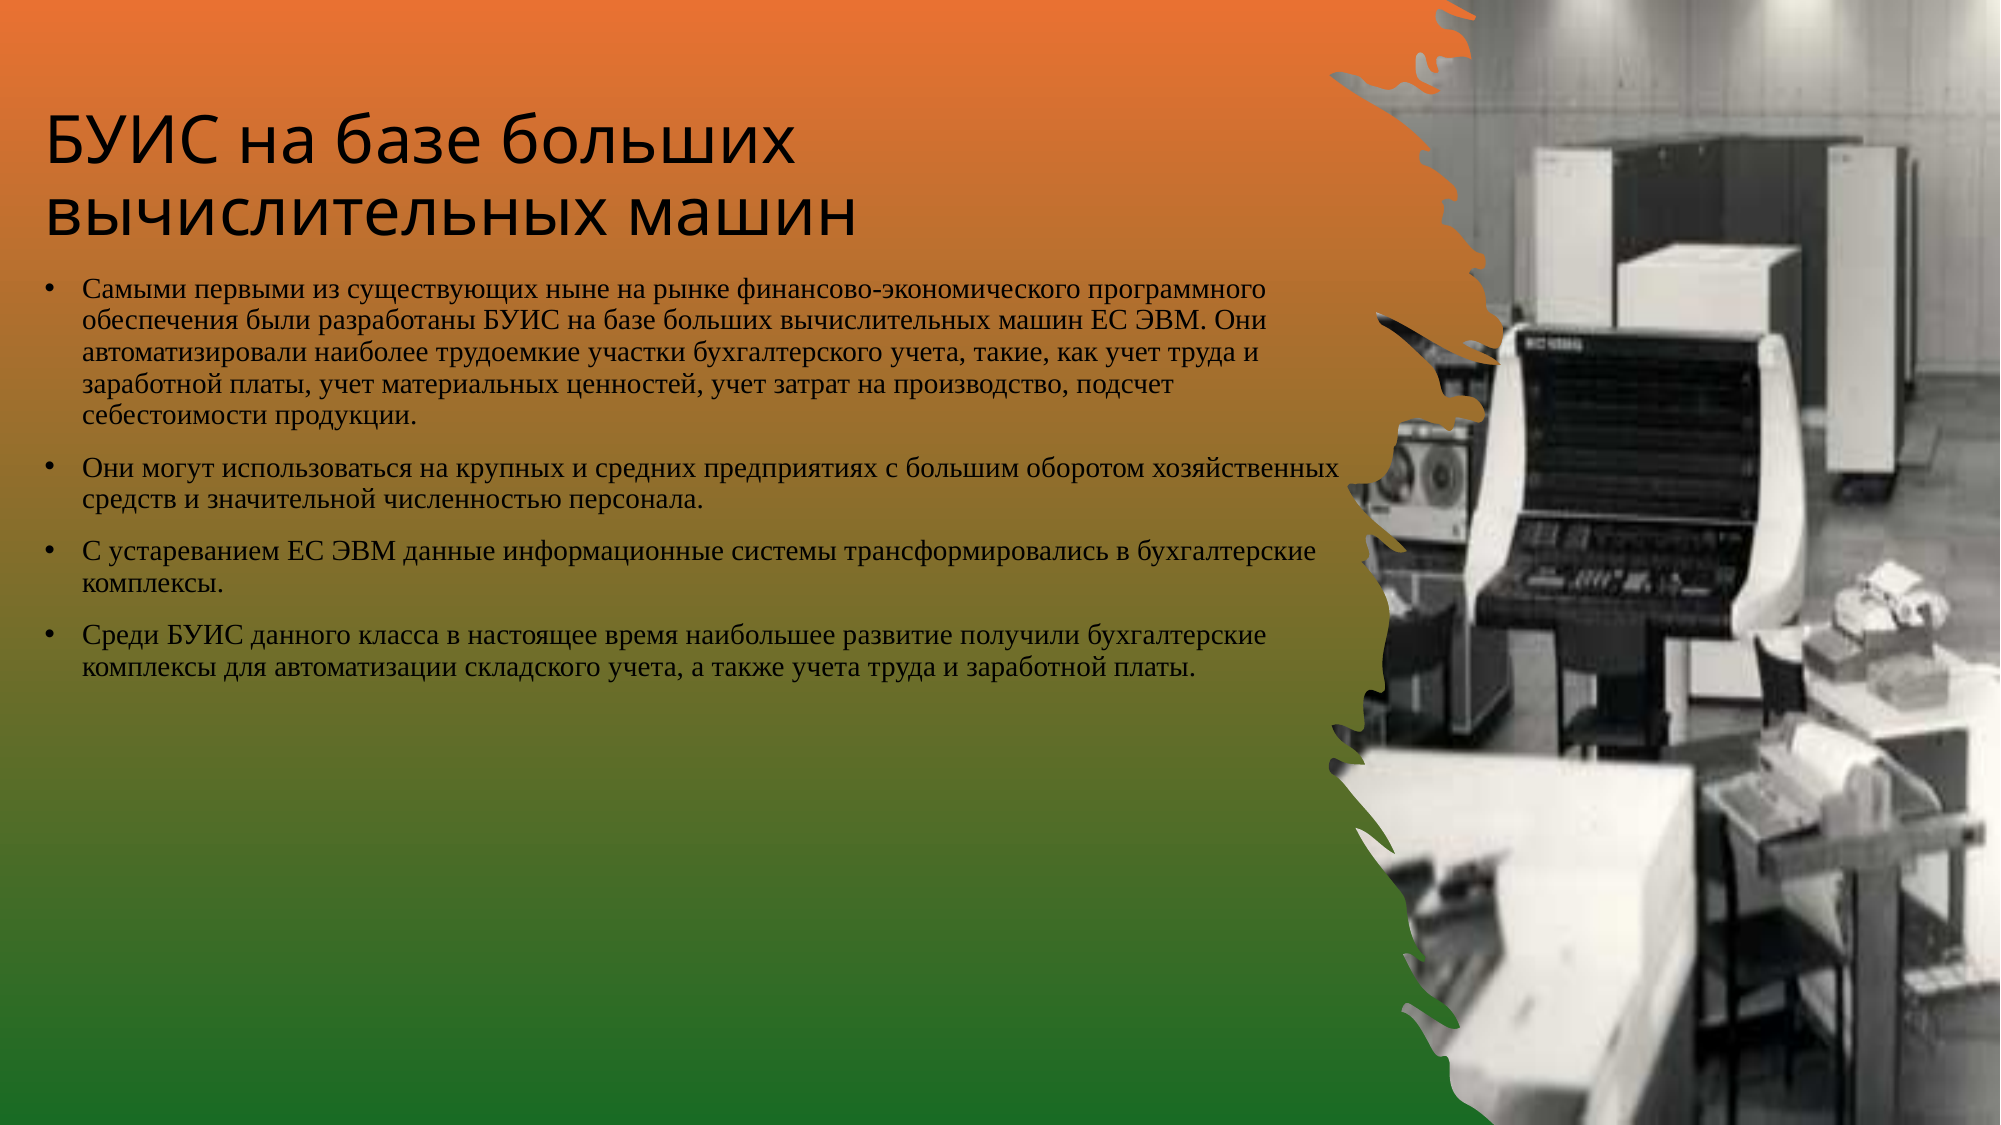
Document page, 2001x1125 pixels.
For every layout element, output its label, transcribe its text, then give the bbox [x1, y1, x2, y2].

title БУИС на базе больших вычислительных машин [29, 59, 1034, 265]
text_box [0, 0, 1503, 1125]
text_box [1328, 0, 2000, 1125]
list Самыми первыми из существующих ныне на рынке финансово-экономического программного обеспечения были разработаны БУИС на базе больших вычислительных машин ЕС ЭВМ. Они автоматизировали наиболее трудоемкие участки бухгалтерского учета, такие, как учет труда и заработной платы, учет материальных ценностей, учет затрат на производство, подсчет себестоимости продукции. Они могут использоваться на крупных и средних предприятиях с большим оборотом хозяйственных средств и значительной численностью персонала. С устареванием ЕС ЭВМ данные информационные системы трансформировались в бухгалтерские комплексы. Среди БУИС данного класса в настоящее время наибольшее развитие получили бухгалтерские комплексы для автоматизации складского учета, а также учета труда и заработной платы. [29, 265, 1359, 1014]
